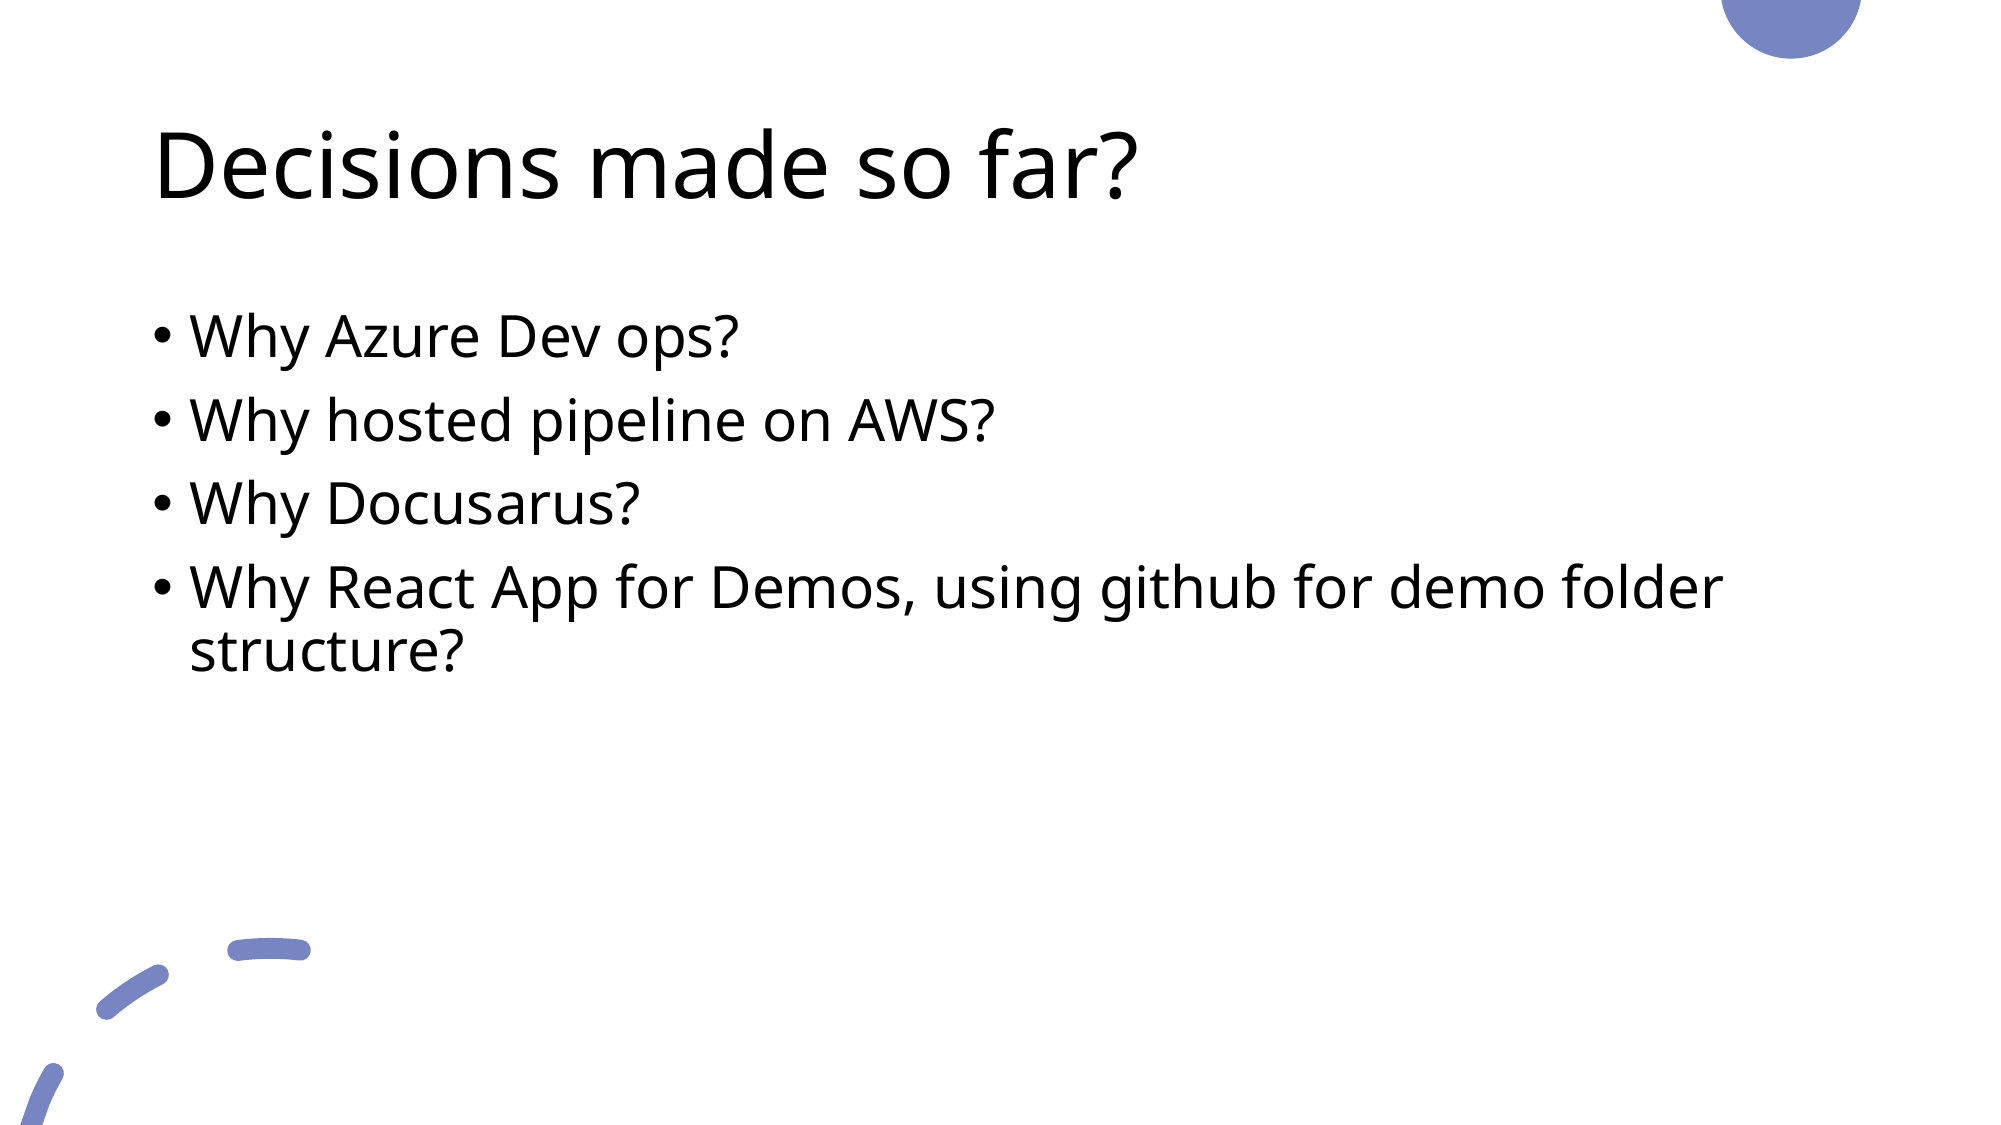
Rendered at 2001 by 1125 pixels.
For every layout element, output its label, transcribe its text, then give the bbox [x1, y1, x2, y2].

title Decisions made so far? [137, 59, 1863, 278]
list Why Azure Dev ops? Why hosted pipeline on AWS? Why Docusarus? Why React App for Demos, using github for demo folder structure? [137, 299, 1863, 933]
